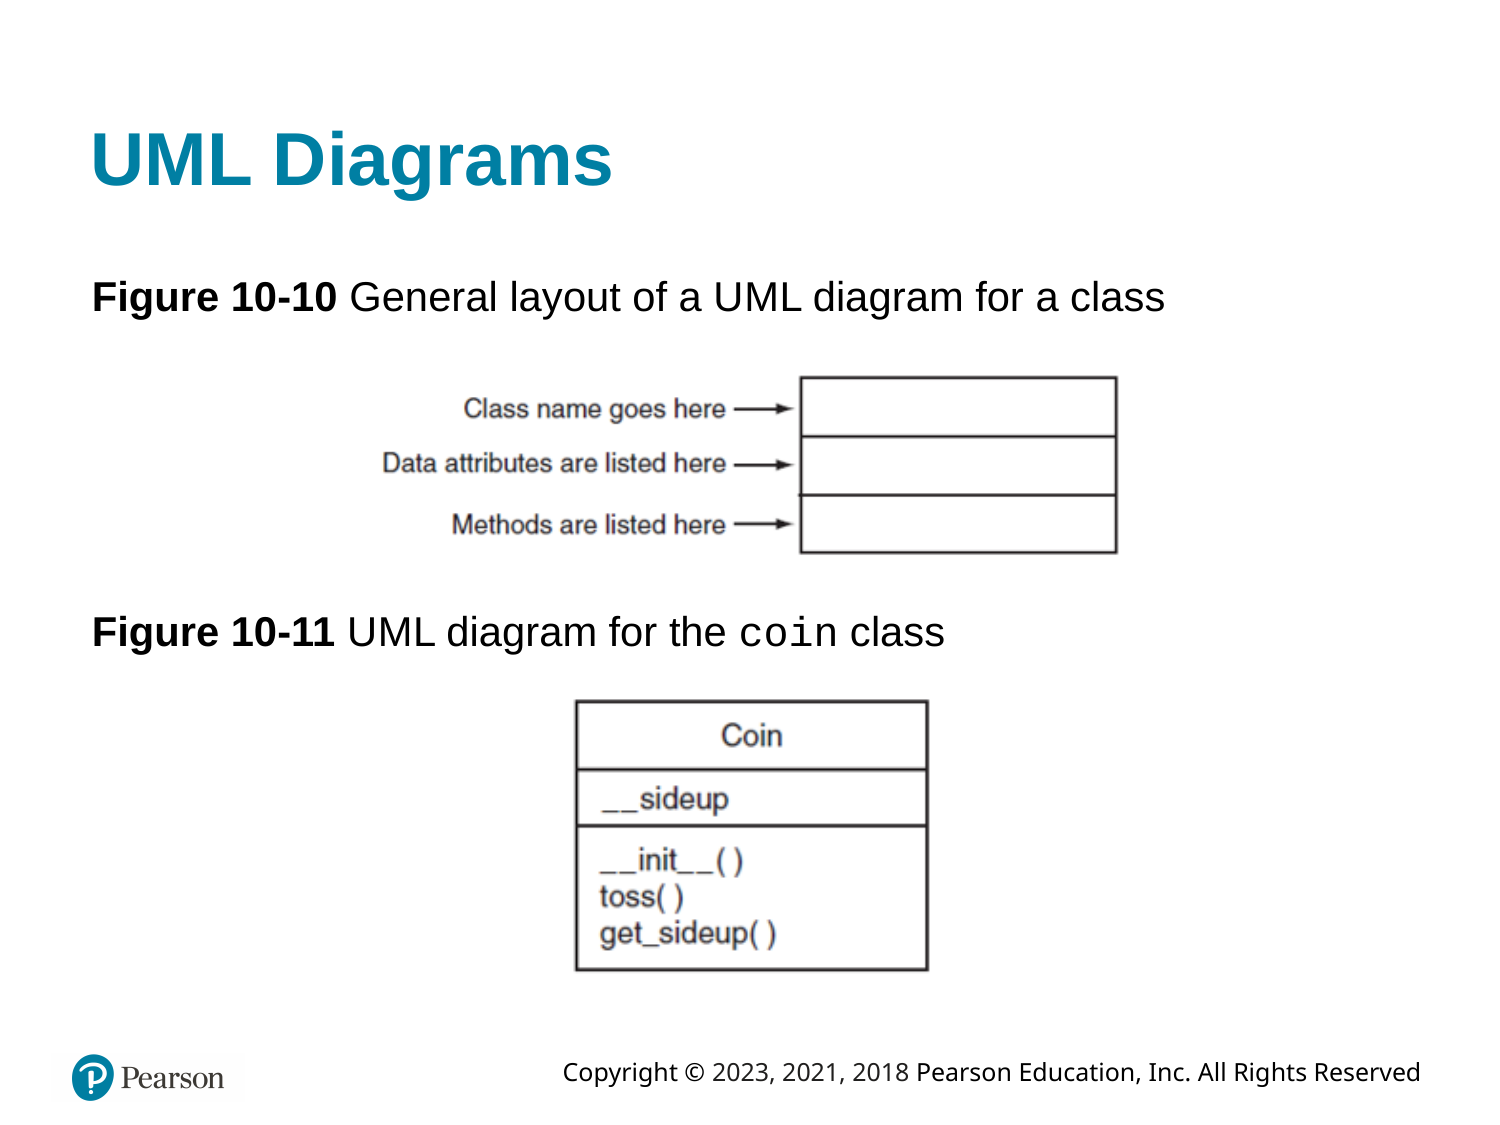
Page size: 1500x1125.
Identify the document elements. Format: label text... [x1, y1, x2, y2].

picture [51, 1053, 245, 1102]
title U M L Diagrams [75, 35, 1425, 216]
list Figure 10-11 U M L diagram for the coin class [76, 604, 1425, 664]
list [353, 367, 1147, 563]
list Figure 10-10 General layout of a U M L diagram for a class [76, 254, 1425, 326]
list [560, 691, 949, 983]
